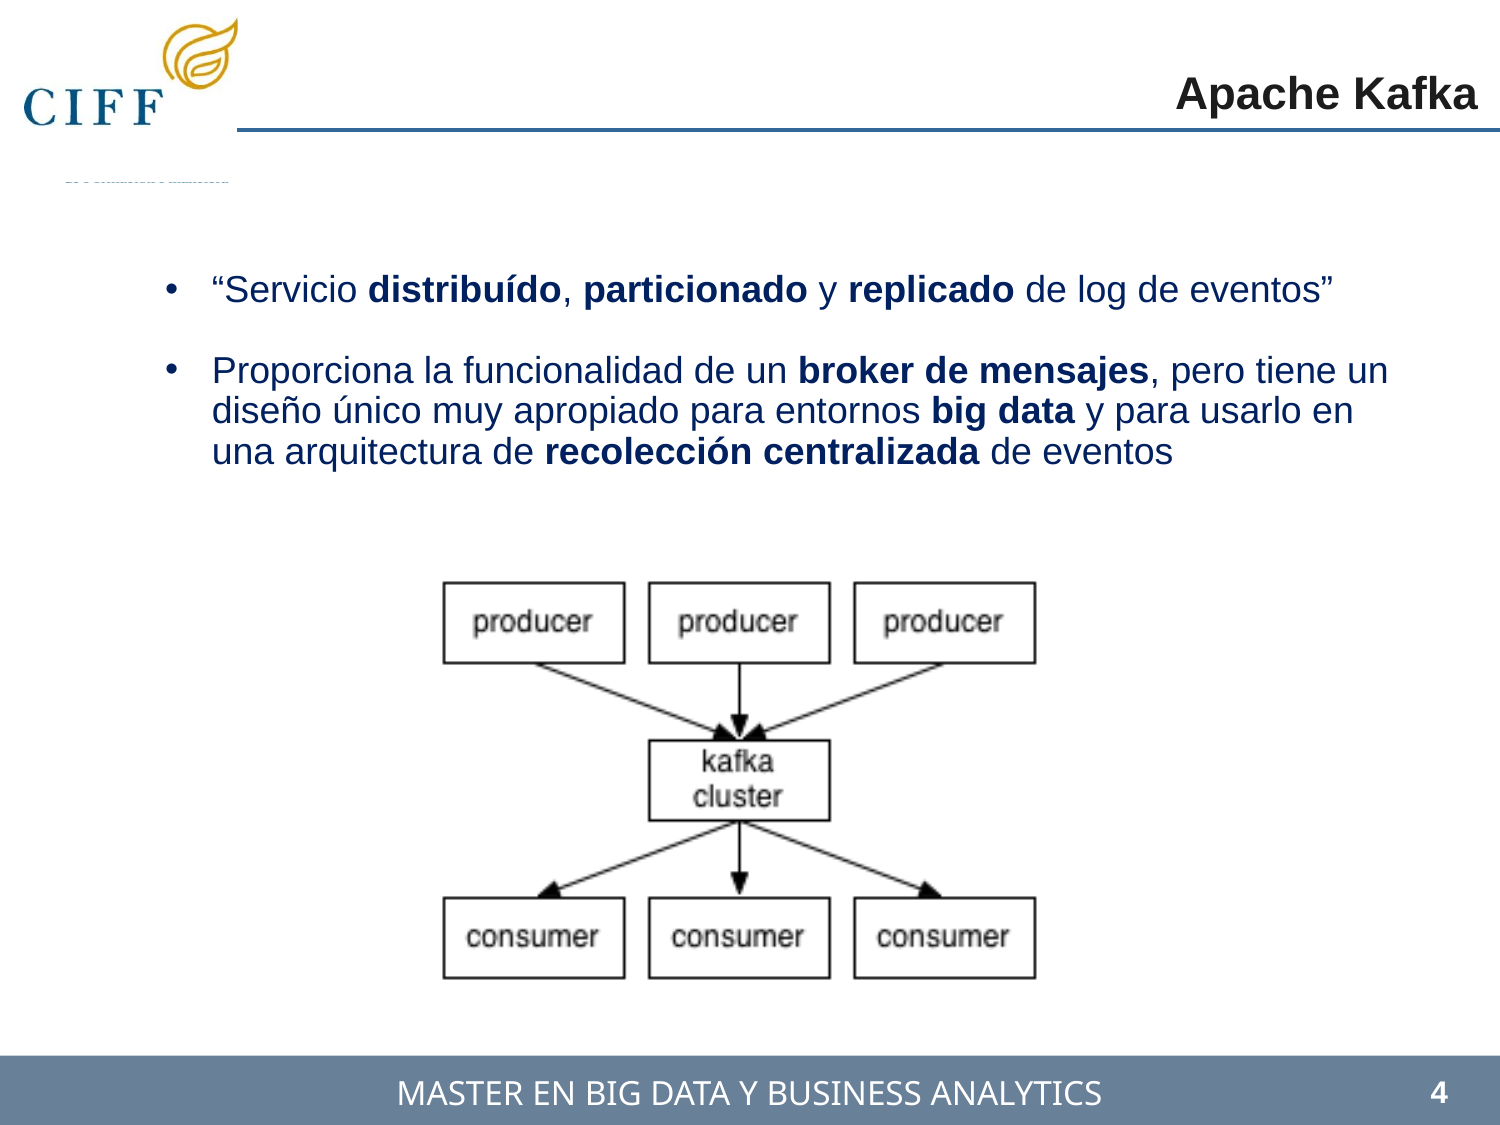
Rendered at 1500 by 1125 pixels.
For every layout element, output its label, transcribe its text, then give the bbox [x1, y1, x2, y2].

picture [24, 17, 238, 129]
text_box Apache Kafka [260, 55, 1493, 244]
list “Servicio distribuído, particionado y replicado de log de eventos” Proporciona la funcionalidad de un broker de mensajes, pero tiene un diseño único muy apropiado para entornos big data y para usarlo en una arquitectura de recolección centralizada de eventos [75, 262, 1425, 1005]
text_box 4 [1385, 1064, 1493, 1121]
picture [416, 555, 1062, 1006]
